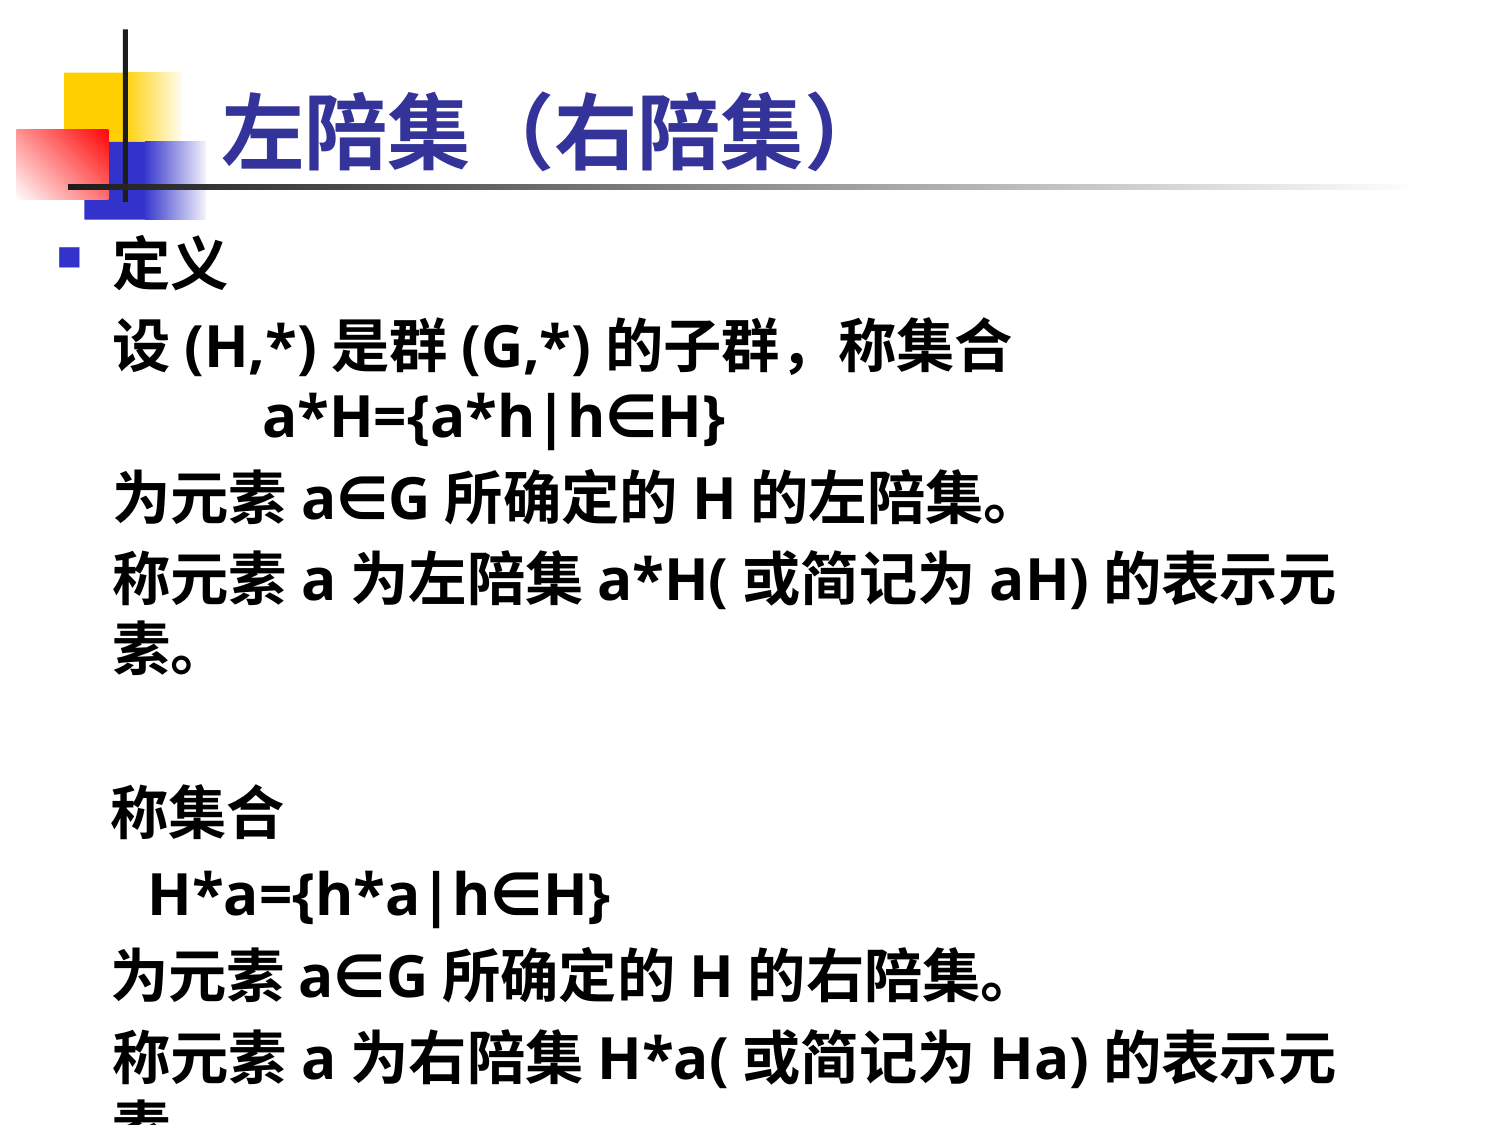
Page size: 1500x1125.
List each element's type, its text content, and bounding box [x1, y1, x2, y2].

list 定义 设(H,*)是群(G,*)的子群，称集合 a*H={a*h|h∈H} 为元素a∈G所确定的H的左陪集。 称元素a为左陪集a*H(或简记为aH)的表示元素。 称集合 H*a={h*a|h∈H} 为元素a∈G所确定的H的右陪集。 称元素a为右陪集H*a(或简记为Ha)的表示元素。 [41, 219, 1430, 1041]
title 左陪集（右陪集） [206, 0, 1400, 188]
